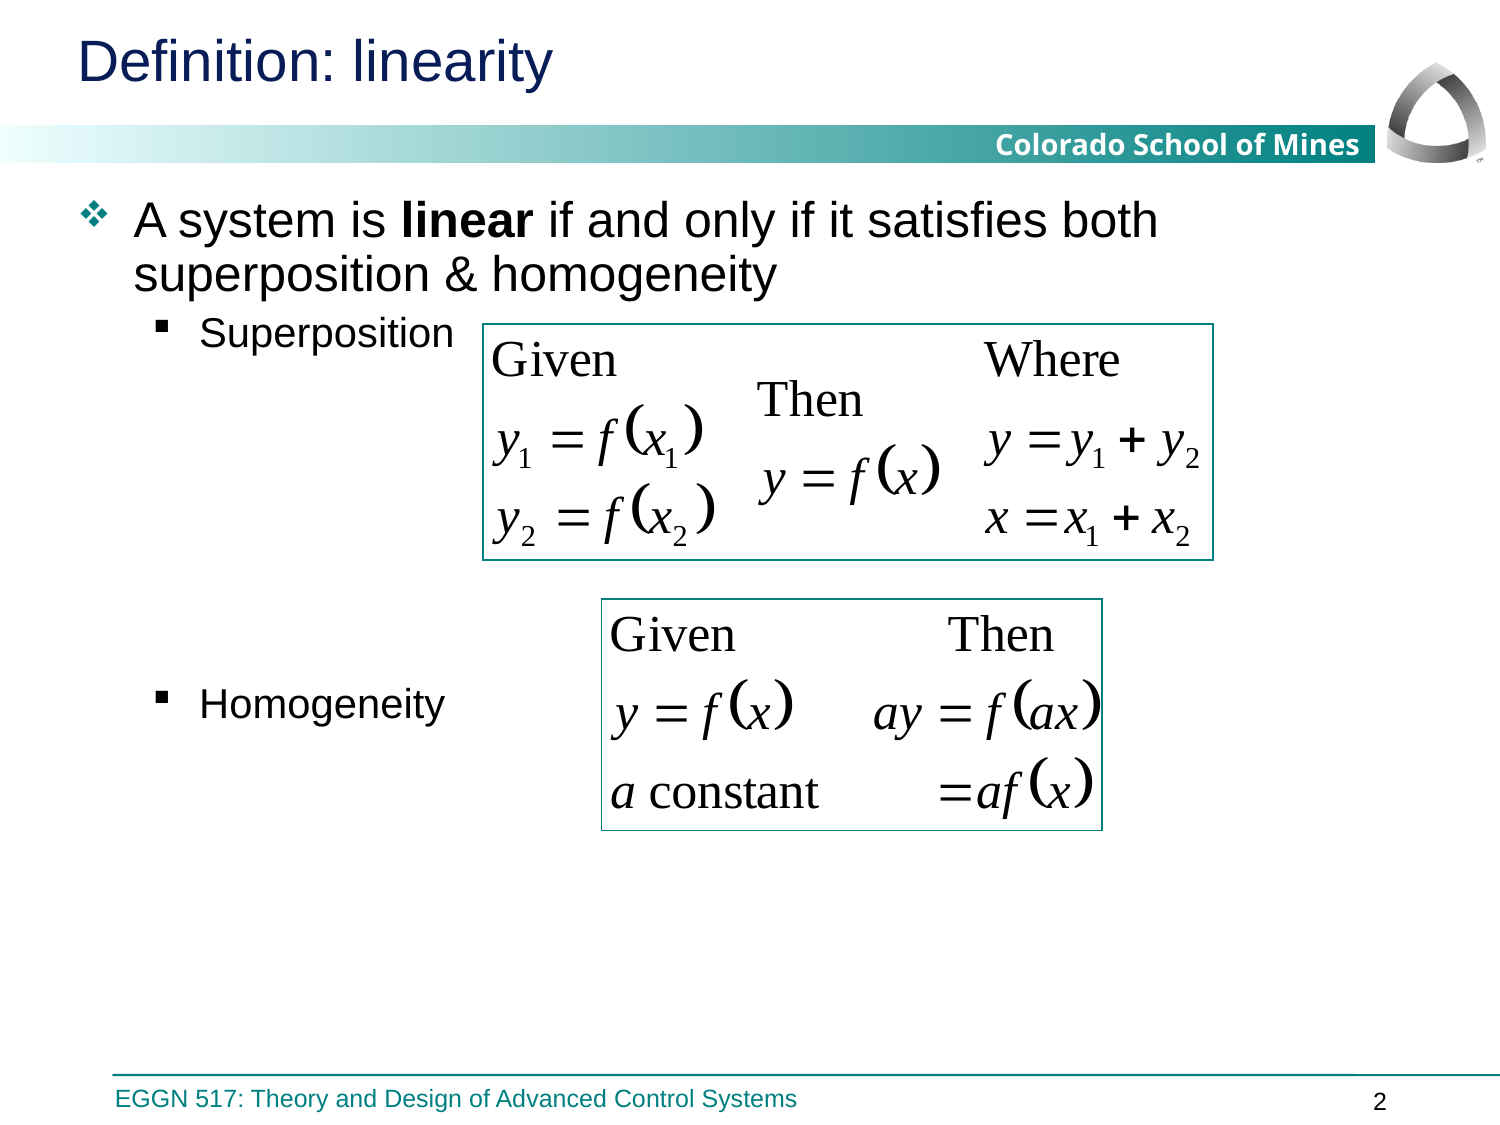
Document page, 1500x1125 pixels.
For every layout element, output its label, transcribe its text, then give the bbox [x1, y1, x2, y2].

title Definition: linearity [62, 0, 1338, 100]
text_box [602, 599, 1102, 830]
picture [1387, 62, 1486, 163]
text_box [483, 324, 1213, 560]
list A system is linear if and only if it satisfies both superposition & homogeneity Superposition Homogeneity [62, 187, 1438, 1013]
